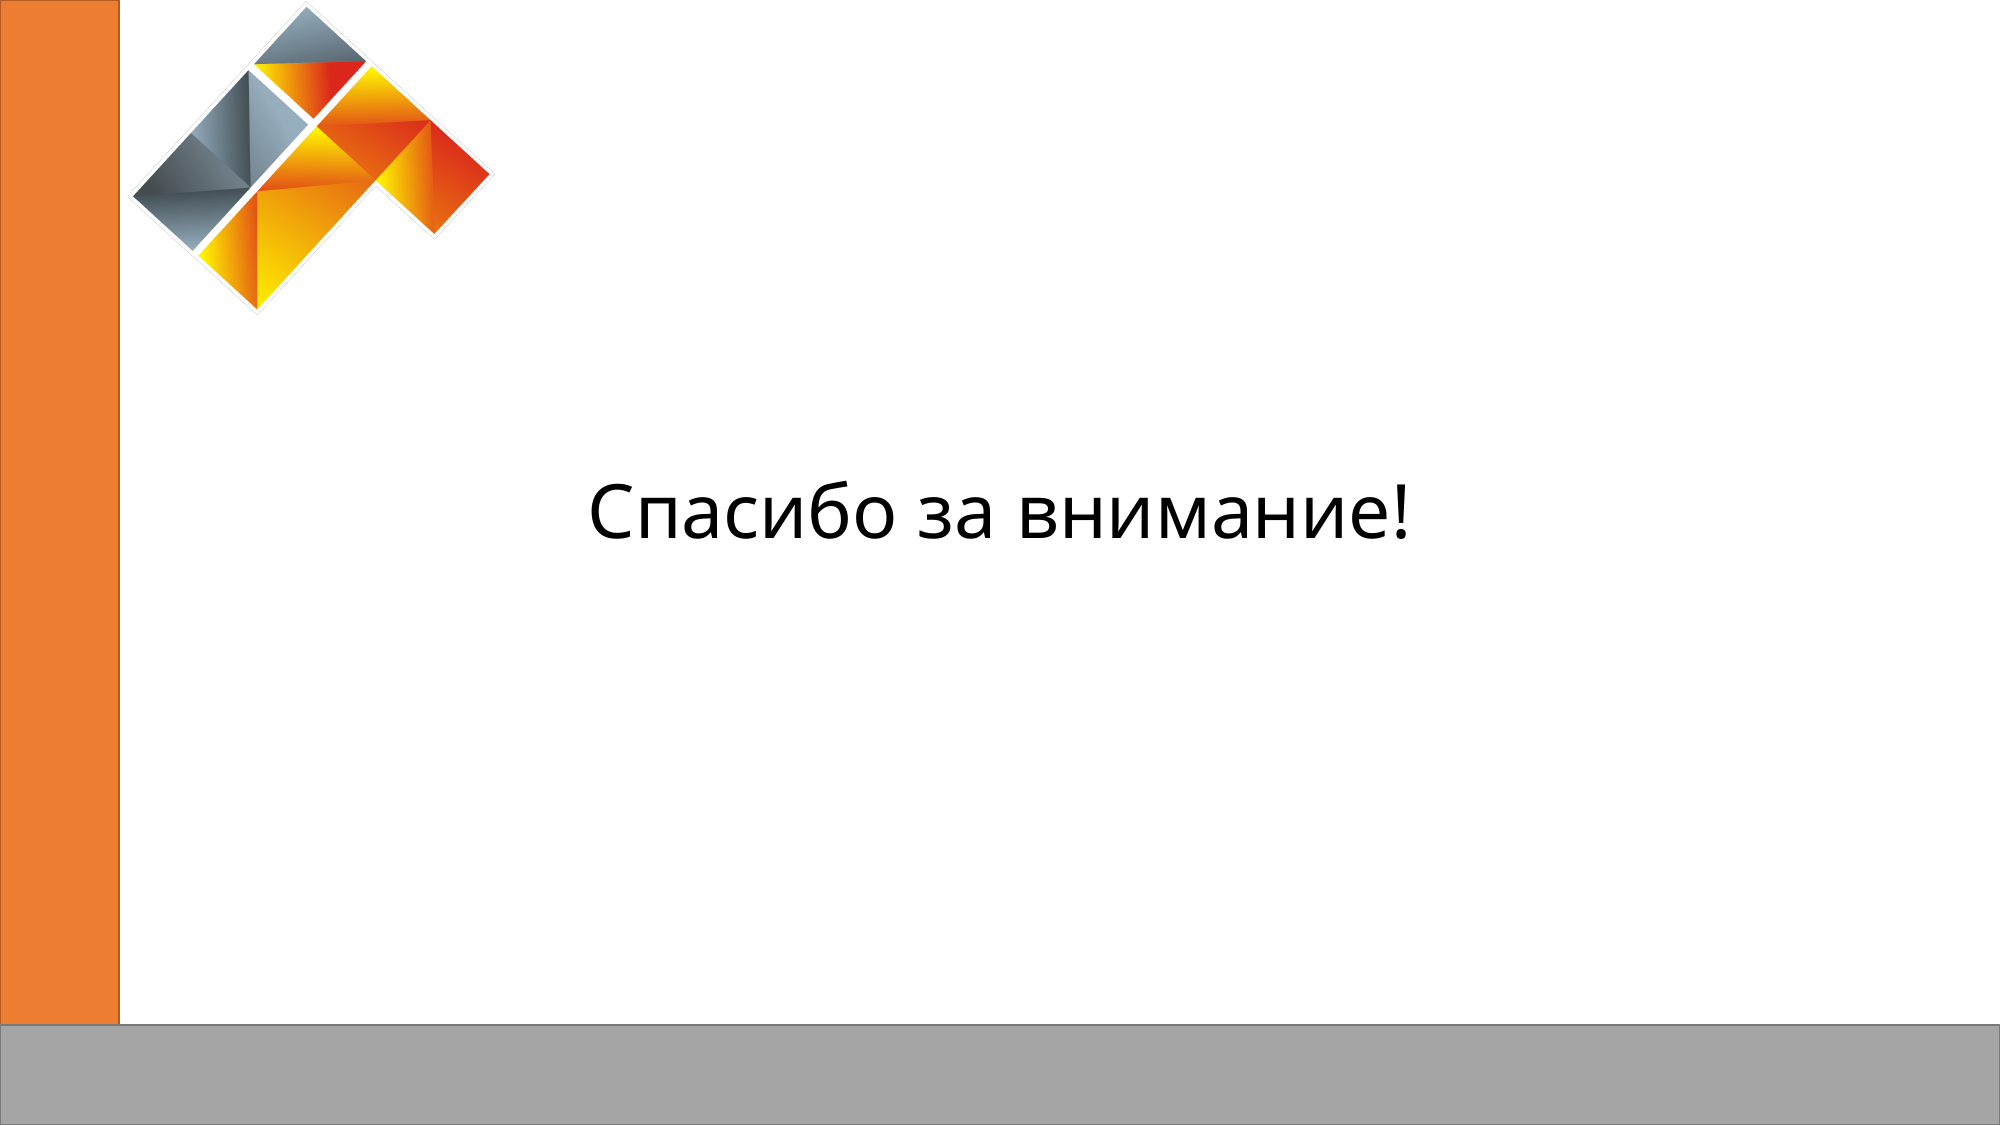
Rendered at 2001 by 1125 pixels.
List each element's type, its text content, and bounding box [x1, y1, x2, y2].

text_box Спасибо за внимание! [499, 456, 1501, 562]
text_box [0, 1024, 2000, 1125]
picture [107, 0, 517, 363]
text_box [0, 0, 120, 1024]
